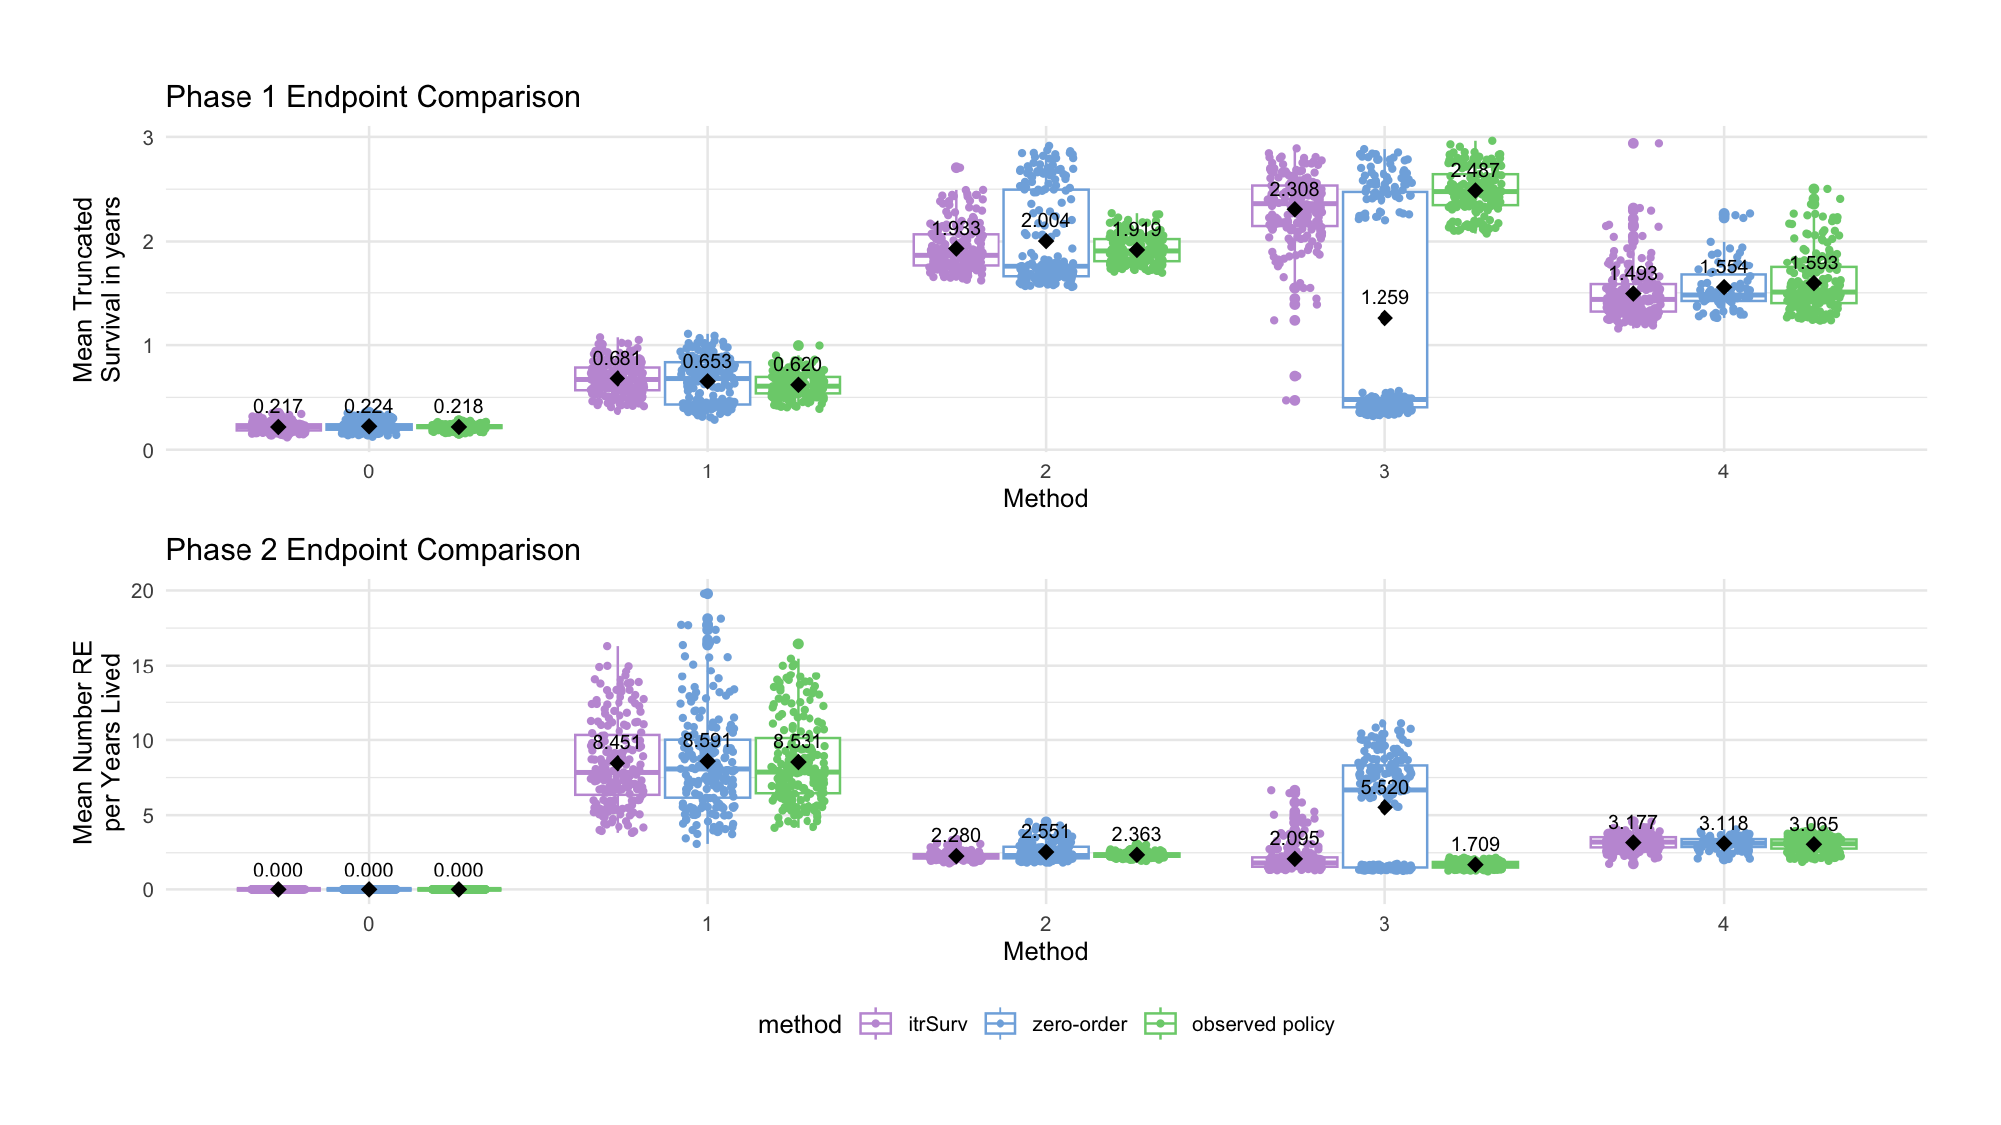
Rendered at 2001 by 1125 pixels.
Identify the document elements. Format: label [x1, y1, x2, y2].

picture [48, 59, 1952, 1081]
